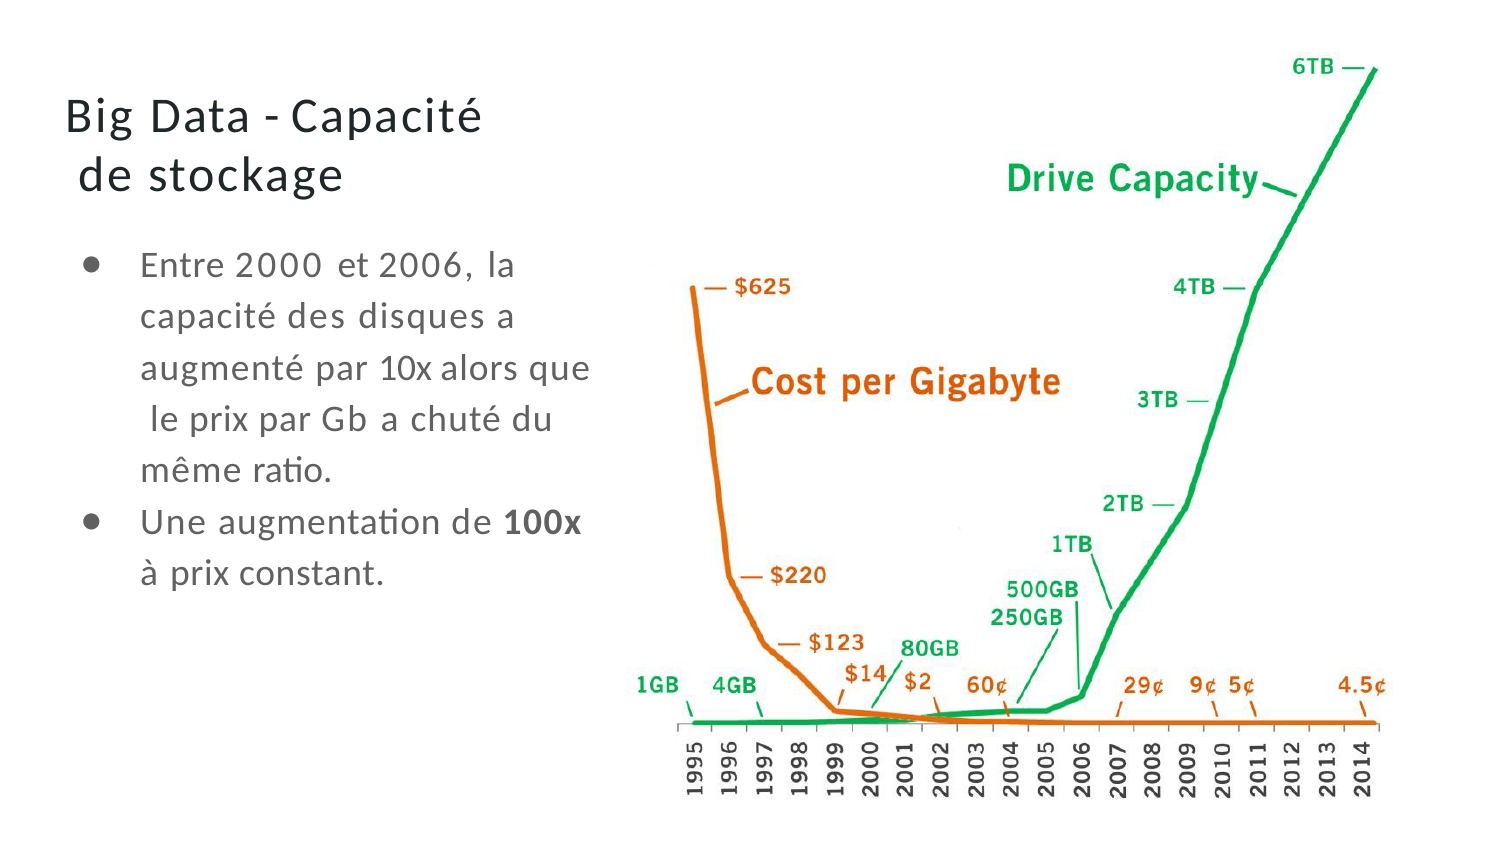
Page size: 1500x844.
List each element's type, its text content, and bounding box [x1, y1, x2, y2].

text_box [626, 52, 1394, 799]
title Big Data - Capacité de stockage [63, 78, 489, 224]
text_box Entre 2000 et 2006, la capacité des disques a augmenté par 10x alors que le prix par Gb a chuté du même ratio. Une augmentation de 100x à prix constant. [77, 231, 598, 594]
